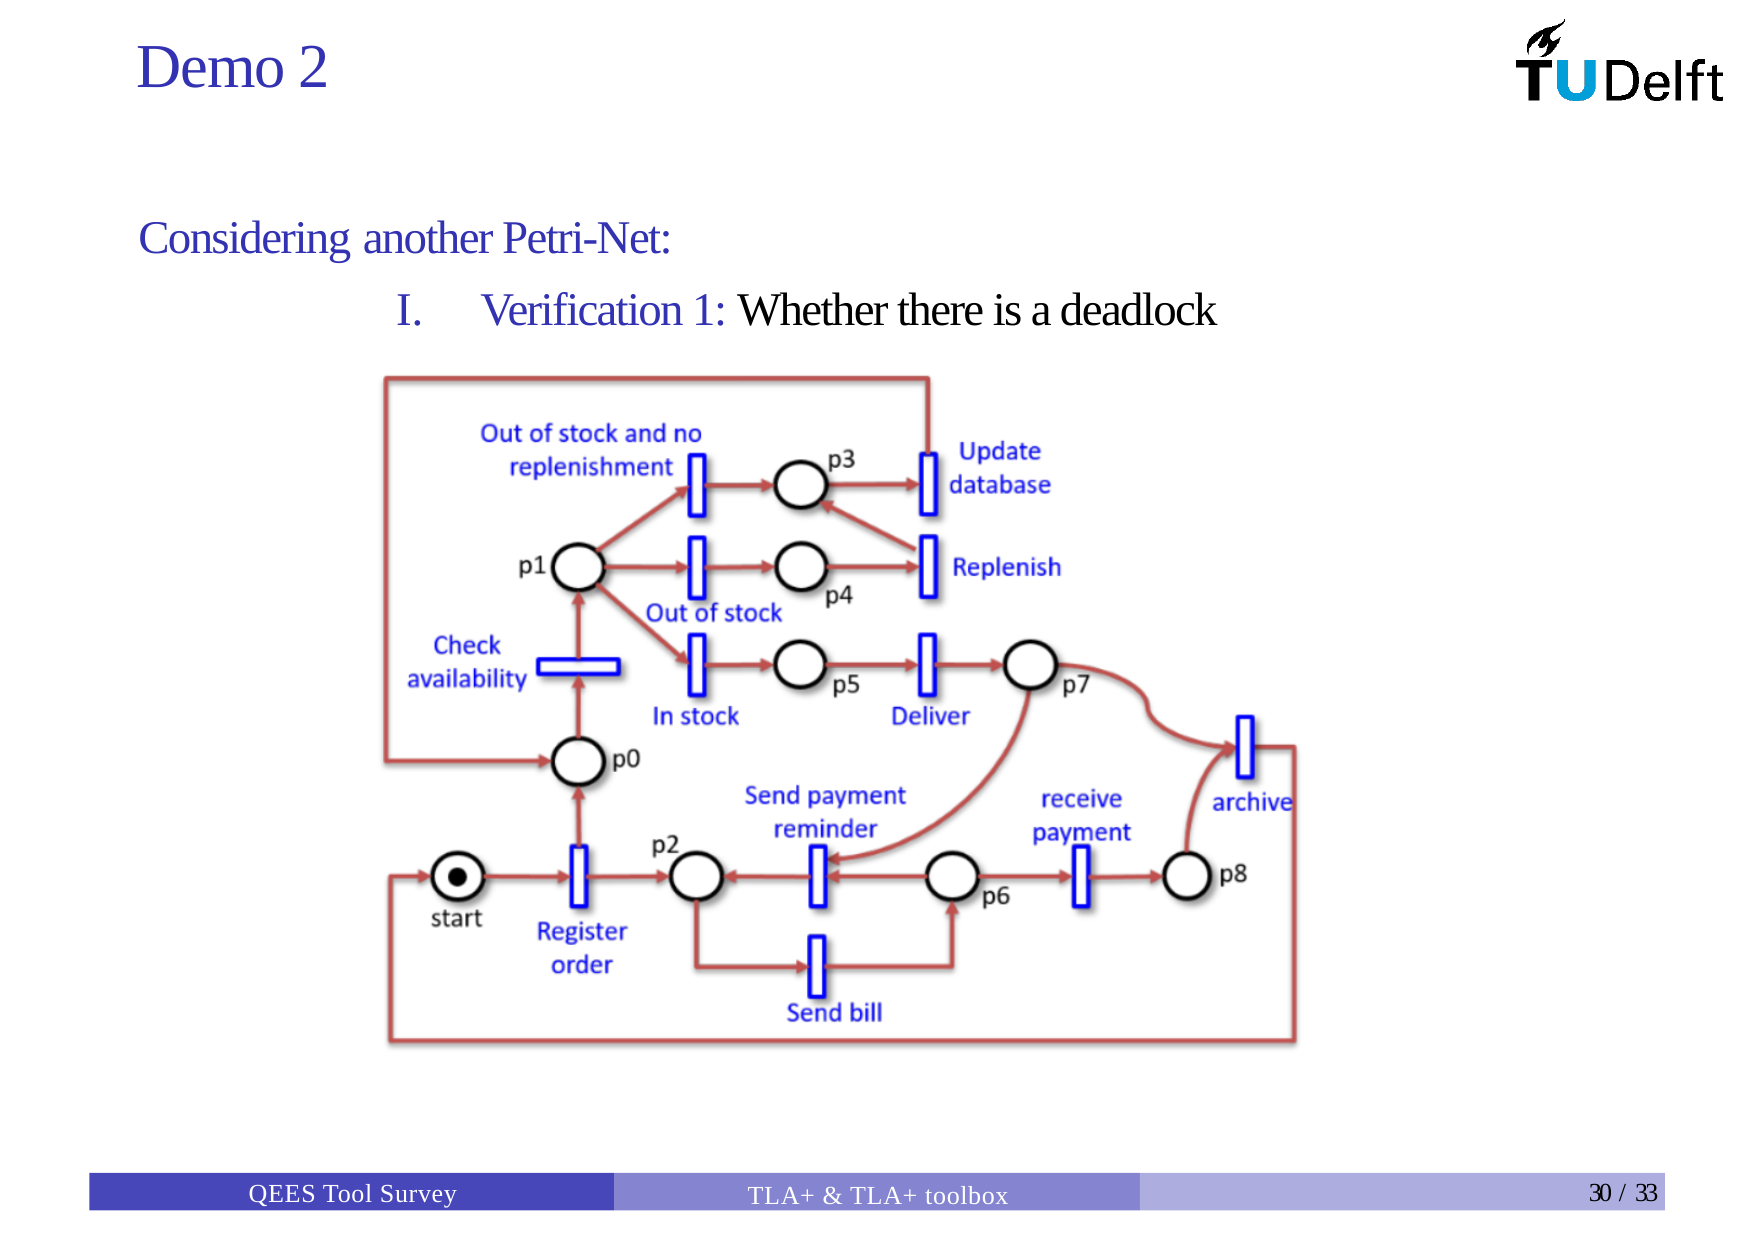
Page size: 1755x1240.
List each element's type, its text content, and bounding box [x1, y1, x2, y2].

title Demo 2 [134, 24, 1620, 232]
picture [1516, 0, 1723, 101]
picture [261, 350, 1364, 1065]
slide_number 30 / 33 [1571, 1180, 1665, 1209]
footer TLA+ & TLA+ toolbox [701, 1181, 1053, 1210]
text_box Verification 1: Whether there is a deadlock [379, 278, 1375, 335]
text_box Considering another Petri-Net: [121, 206, 751, 263]
